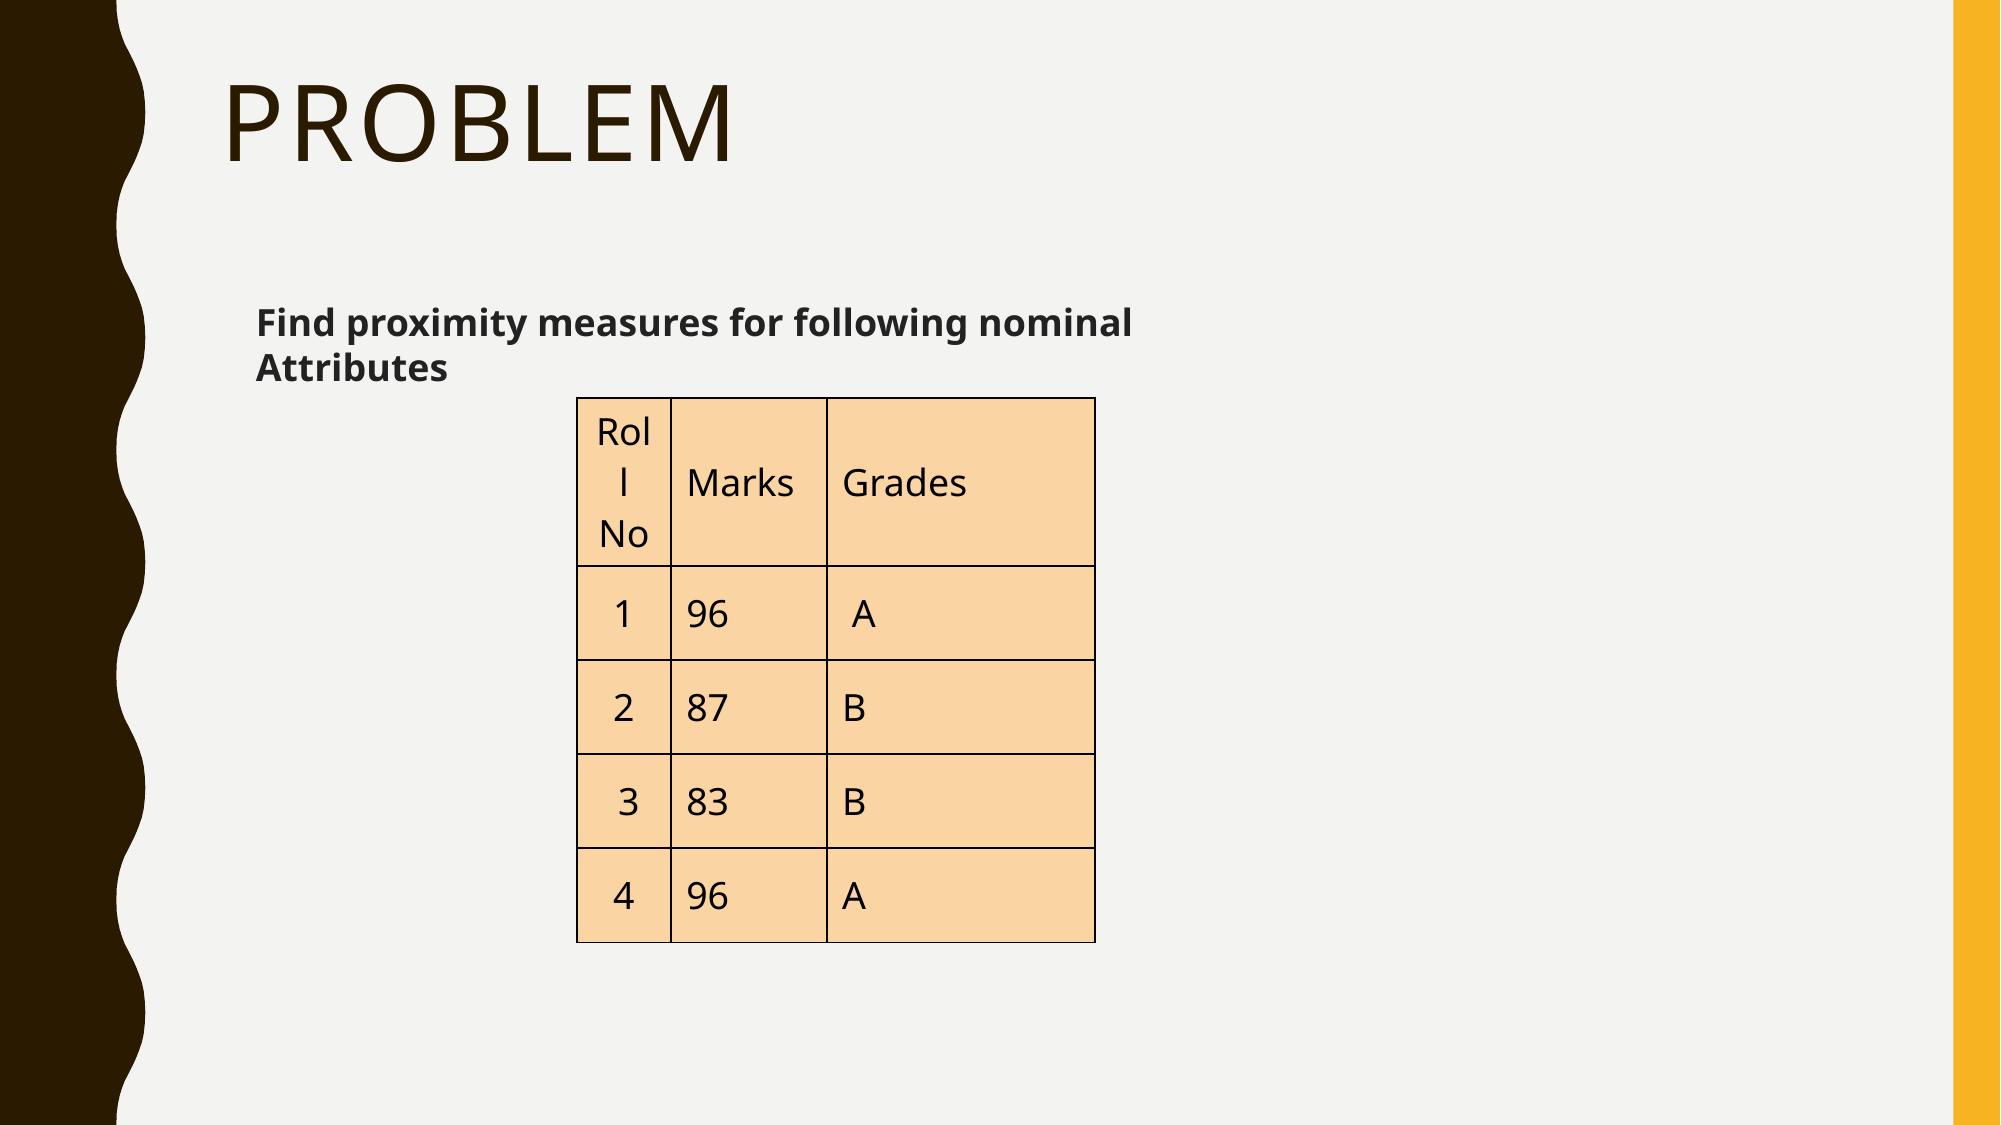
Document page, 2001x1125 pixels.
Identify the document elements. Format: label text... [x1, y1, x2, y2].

table_cell A [828, 849, 1094, 942]
table_cell 2 [578, 661, 670, 753]
table_header Grades [828, 399, 1094, 565]
table_cell 96 [672, 567, 826, 659]
table_cell B [828, 755, 1094, 847]
table_header Marks [672, 399, 826, 565]
table_cell 87 [672, 661, 826, 753]
table_cell 96 [672, 849, 826, 942]
table_header Roll No [578, 399, 670, 565]
table_cell B [828, 661, 1094, 753]
title Problem [205, 62, 1875, 308]
table_cell 83 [672, 755, 826, 847]
table_cell 3 [578, 755, 670, 847]
table_cell A [828, 567, 1094, 659]
text_box Find proximity measures for following nominal Attributes [241, 291, 1242, 396]
table_cell 4 [578, 849, 670, 942]
table_cell 1 [578, 567, 670, 659]
